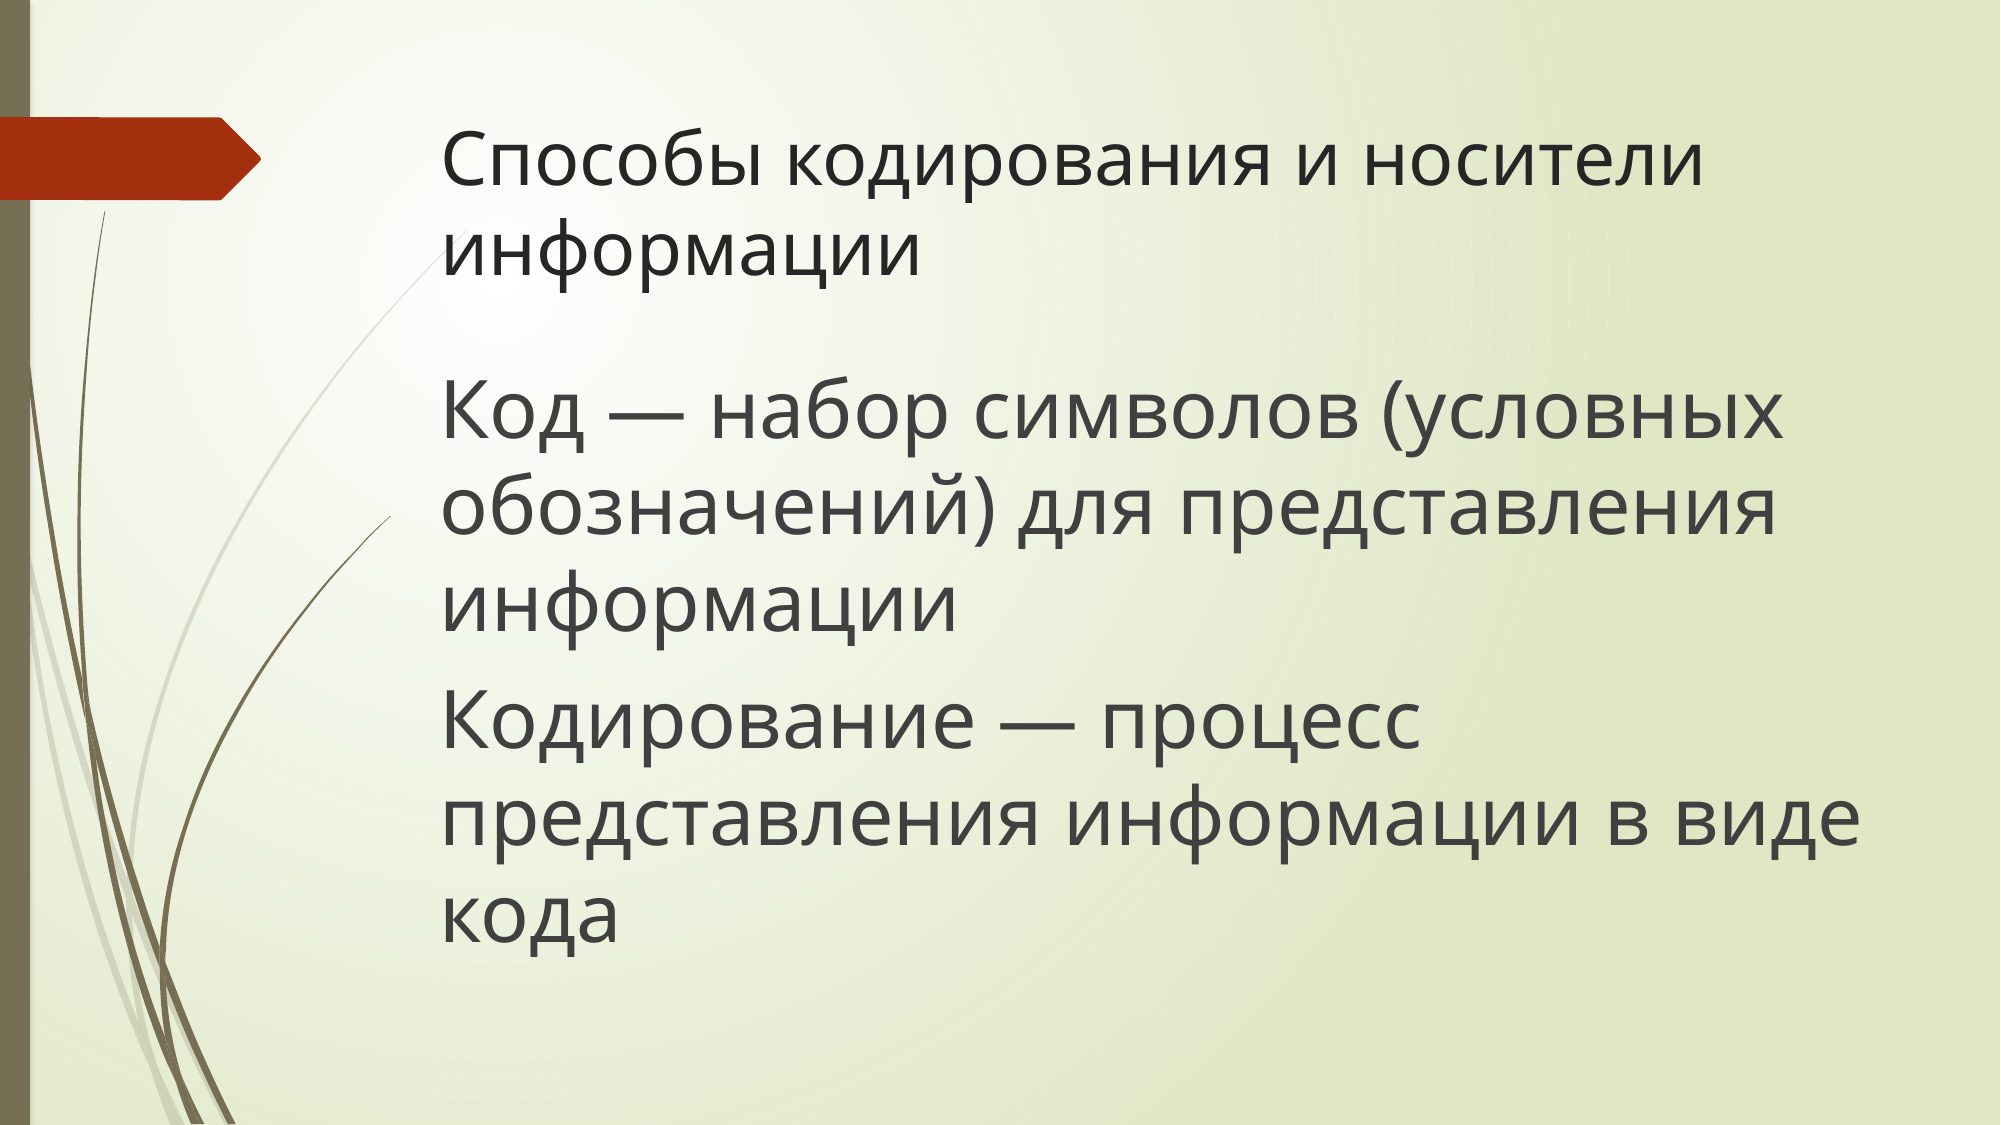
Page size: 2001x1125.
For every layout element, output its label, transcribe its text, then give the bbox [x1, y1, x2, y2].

list Код — набор символов (условных обозначений) для представления информации Кодирование — процесс представления информации в виде кода [424, 350, 1888, 970]
title Способы кодирования и носители информации [425, 102, 1888, 313]
